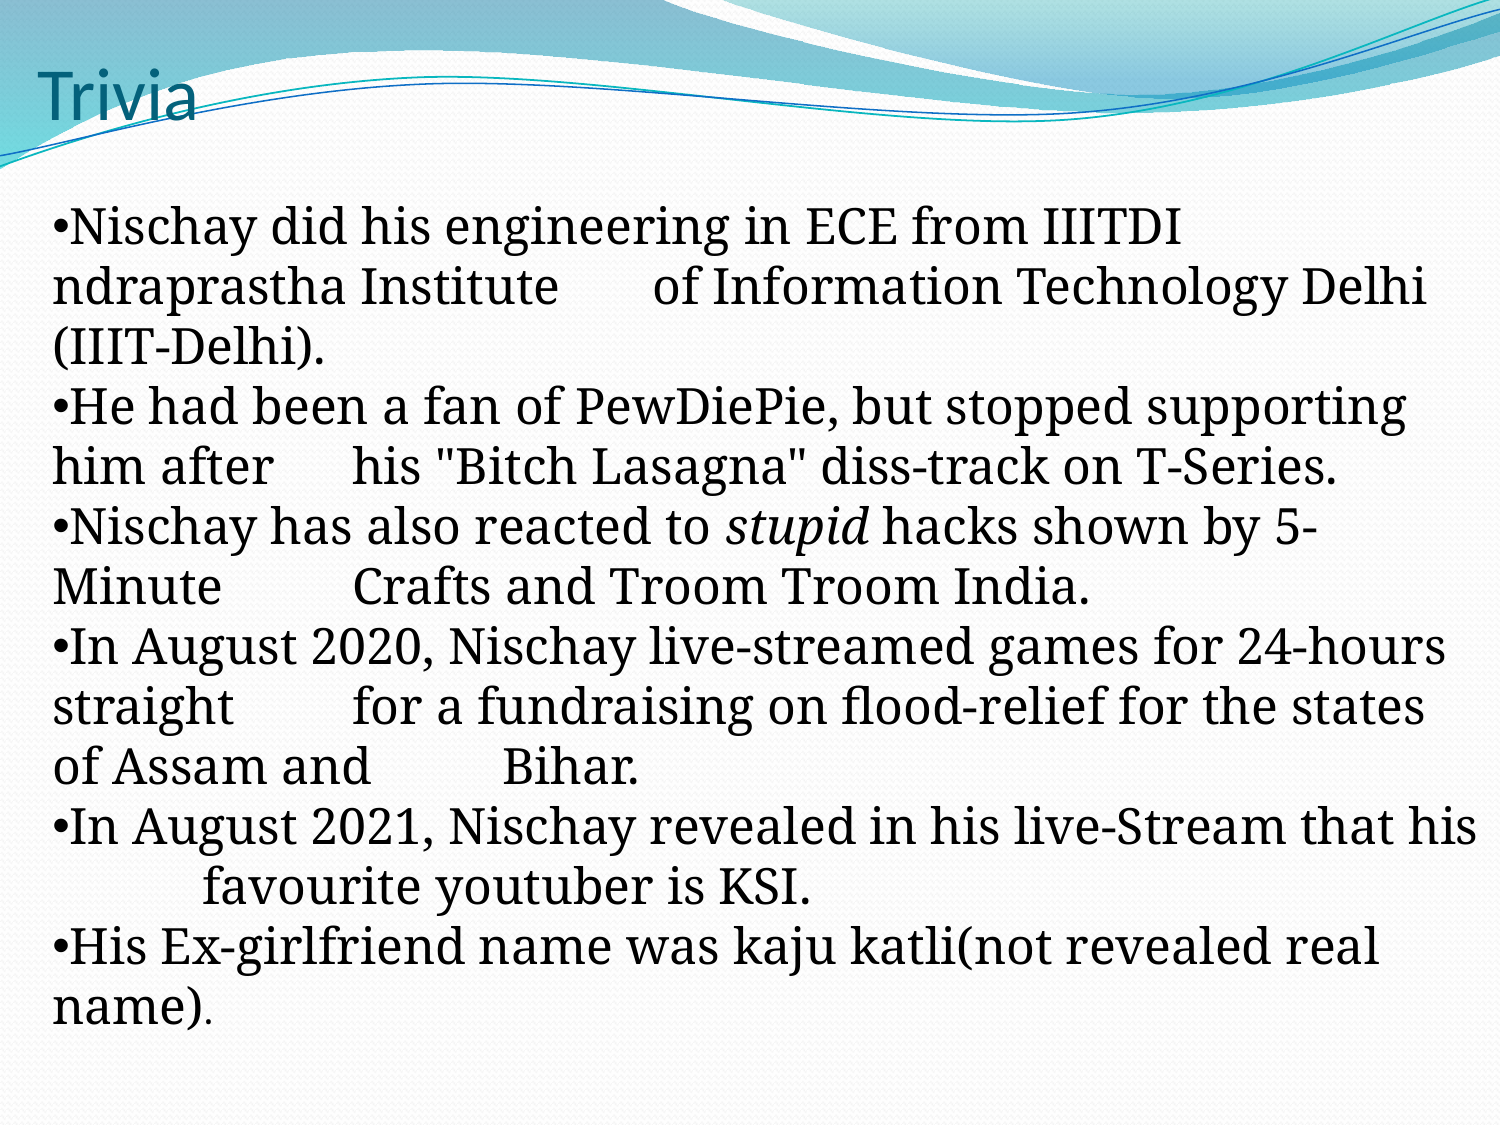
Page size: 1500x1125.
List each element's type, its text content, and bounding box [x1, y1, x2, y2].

title Trivia [37, 37, 1388, 187]
text_box Nischay did his engineering in ECE from IIITDI ndraprastha Institute of Information Technology Delhi (IIIT-Delhi). He had been a fan of PewDiePie, but stopped supporting him after his "Bitch Lasagna" diss-track on T-Series. Nischay has also reacted to stupid hacks shown by 5-Minute Crafts and Troom Troom India. In August 2020, Nischay live-streamed games for 24-hours straight for a fundraising on flood-relief for the states of Assam and Bihar. In August 2021, Nischay revealed in his live-Stream that his favourite youtuber is KSI. His Ex-girlfriend name was kaju katli(not revealed real name). [37, 187, 1500, 1043]
